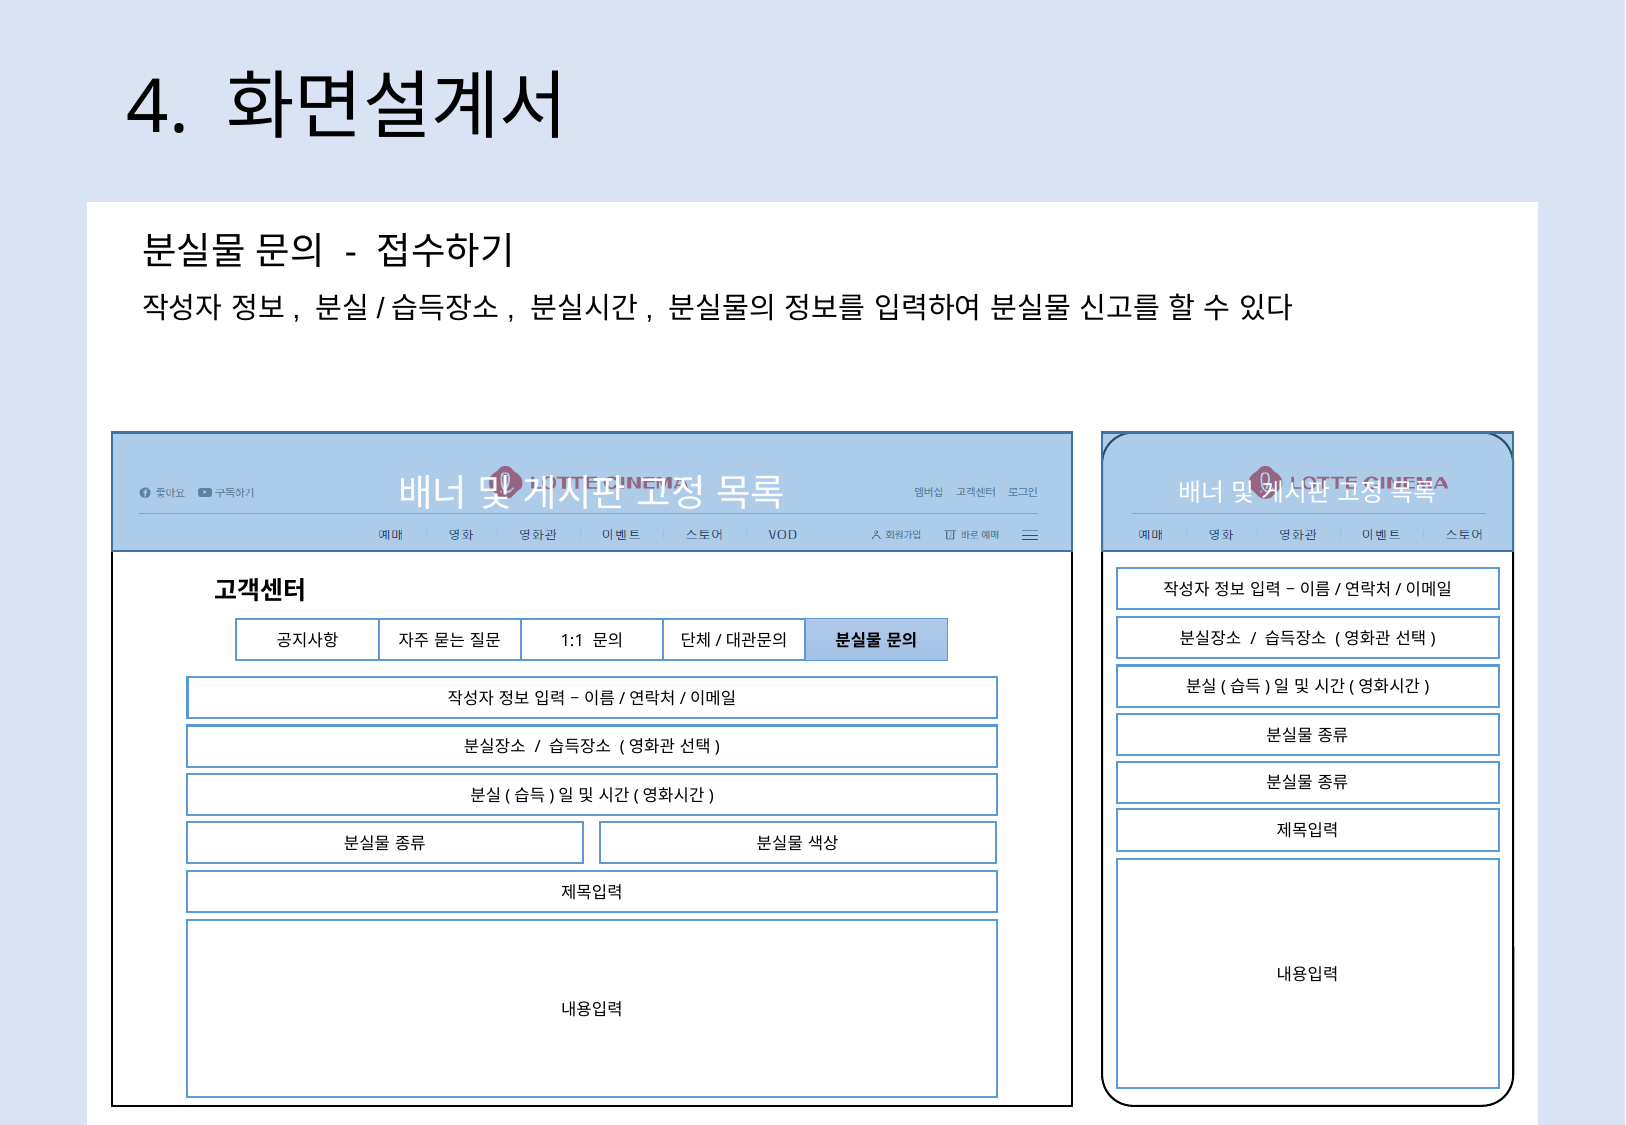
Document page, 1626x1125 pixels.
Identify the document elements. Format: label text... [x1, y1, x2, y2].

text_box [1101, 460, 1515, 1107]
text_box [1116, 568, 1499, 1089]
text_box 작성자 정보, 분실/습득장소, 분실시간, 분실물의 정보를 입력하여 분실물 신고를 할 수 있다 [127, 281, 1514, 332]
text_box 고객센터 [191, 573, 329, 605]
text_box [236, 618, 948, 661]
text_box [86, 201, 1539, 1125]
text_box 배너 및 게시판 고정 목록 [1101, 431, 1514, 552]
picture [1131, 456, 1486, 551]
title 4. 화면설계서 [111, 0, 1514, 218]
text_box 배너 및 게시판 고정 목록 [111, 431, 1073, 552]
picture [127, 456, 1061, 551]
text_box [187, 676, 997, 1098]
text_box [111, 552, 1073, 1107]
text_box 분실물 문의 - 접수하기 [127, 219, 718, 280]
